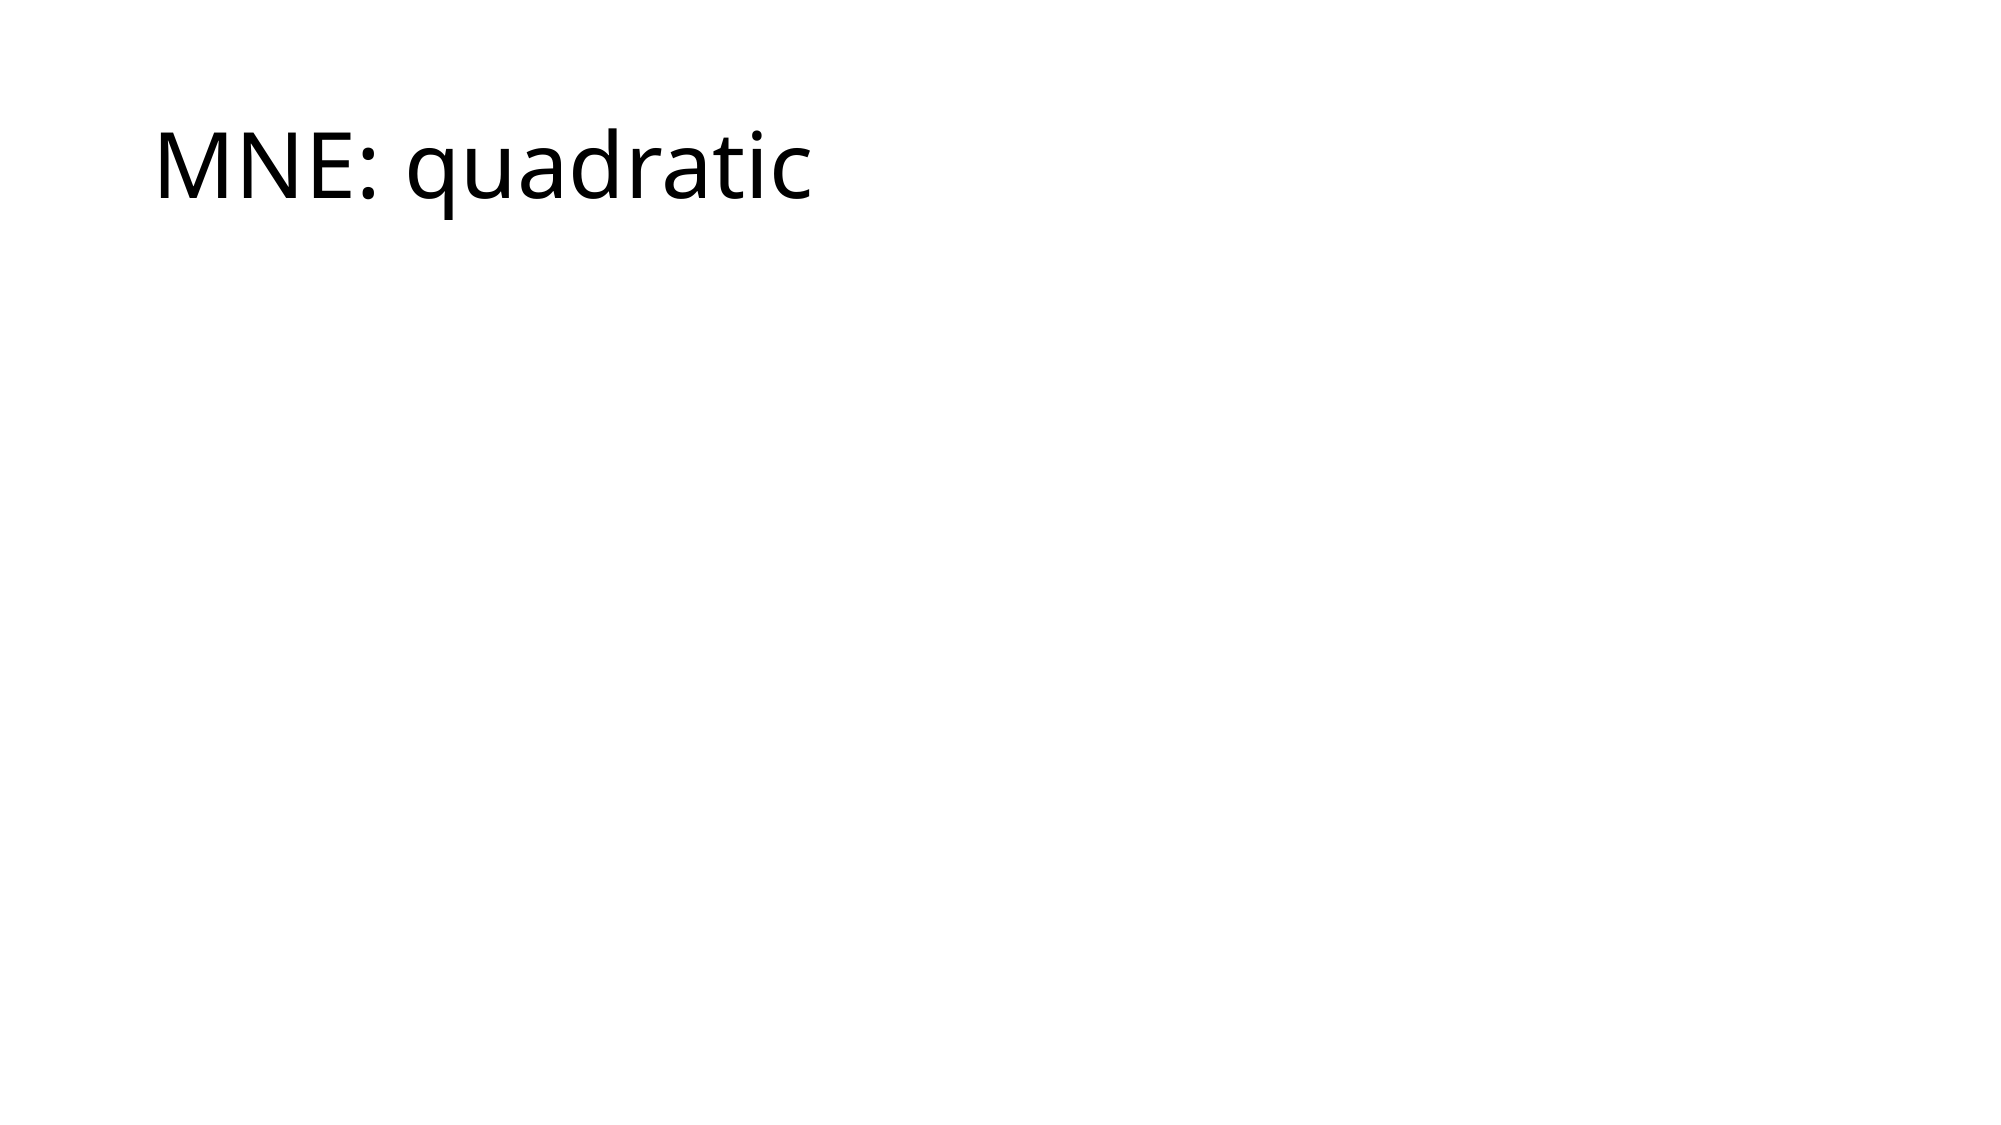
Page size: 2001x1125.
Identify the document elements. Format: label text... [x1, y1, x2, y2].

title MNE: quadratic [137, 59, 1863, 278]
